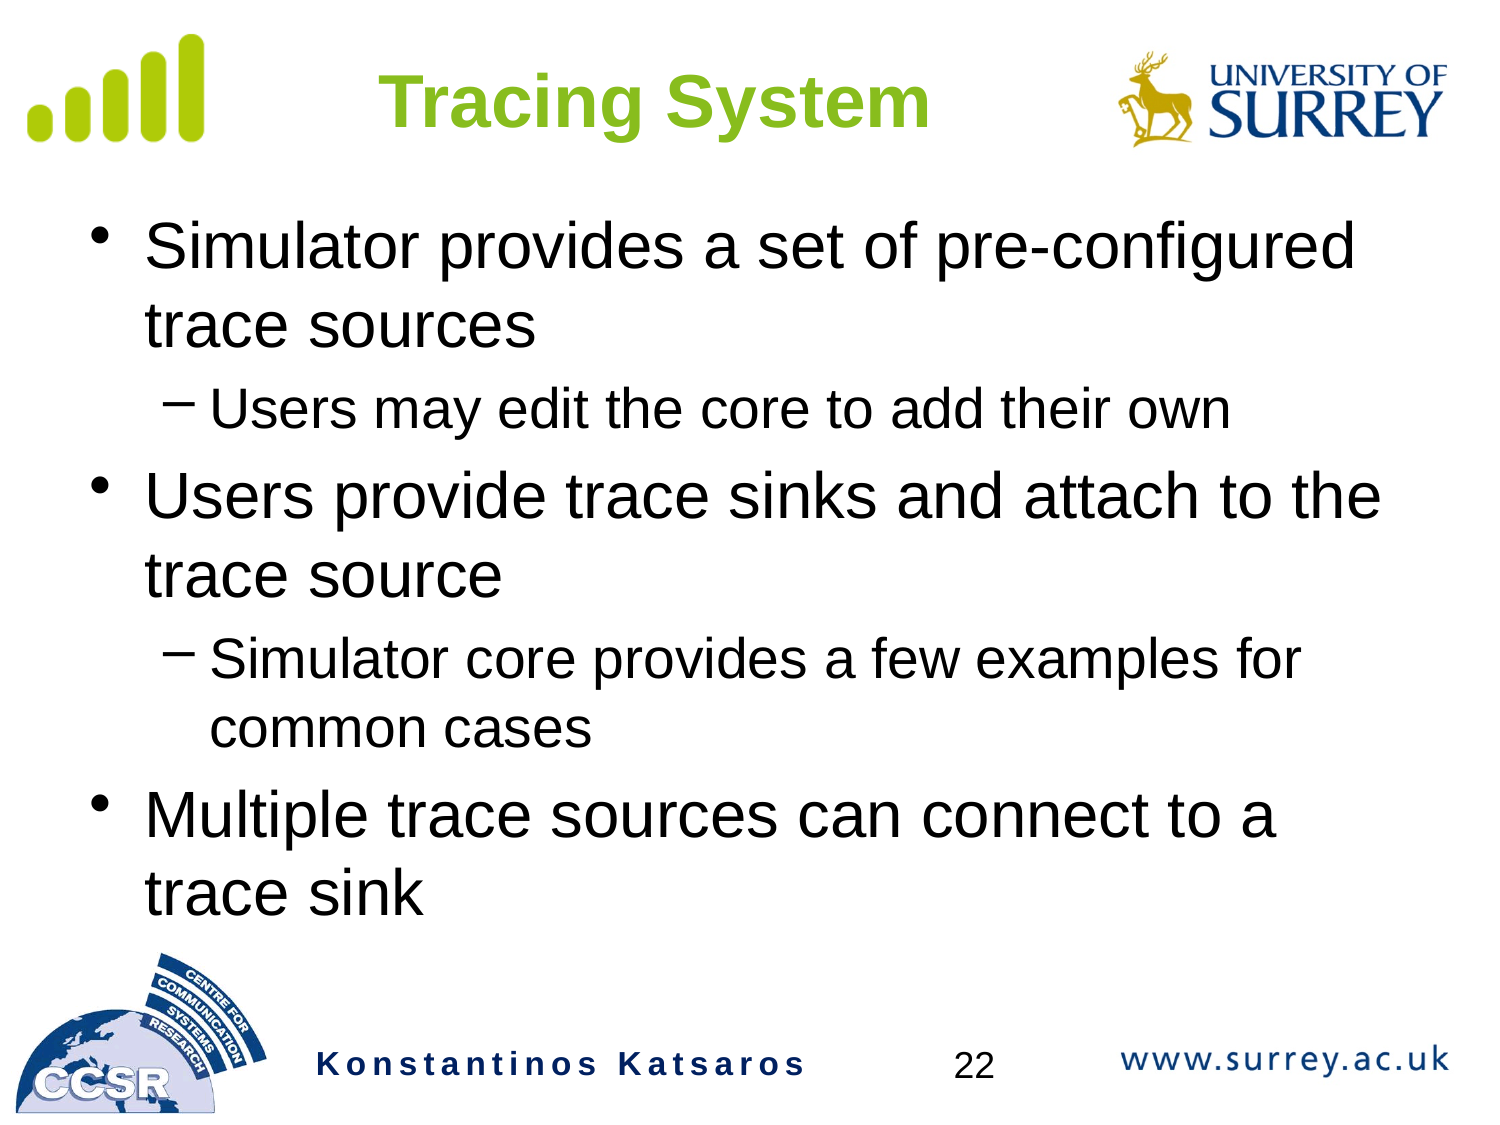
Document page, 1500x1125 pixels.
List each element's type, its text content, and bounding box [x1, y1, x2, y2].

picture [1034, 999, 1500, 1125]
picture [14, 10, 219, 173]
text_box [0, 951, 1034, 1125]
list Simulator provides a set of pre-configured trace sources Users may edit the core to add their own Users provide trace sinks and attach to the trace source Simulator core provides a few examples for common cases Multiple trace sources can connect to a trace sink [75, 196, 1425, 939]
title Tracing System [224, 45, 1105, 161]
picture [1057, 0, 1500, 201]
